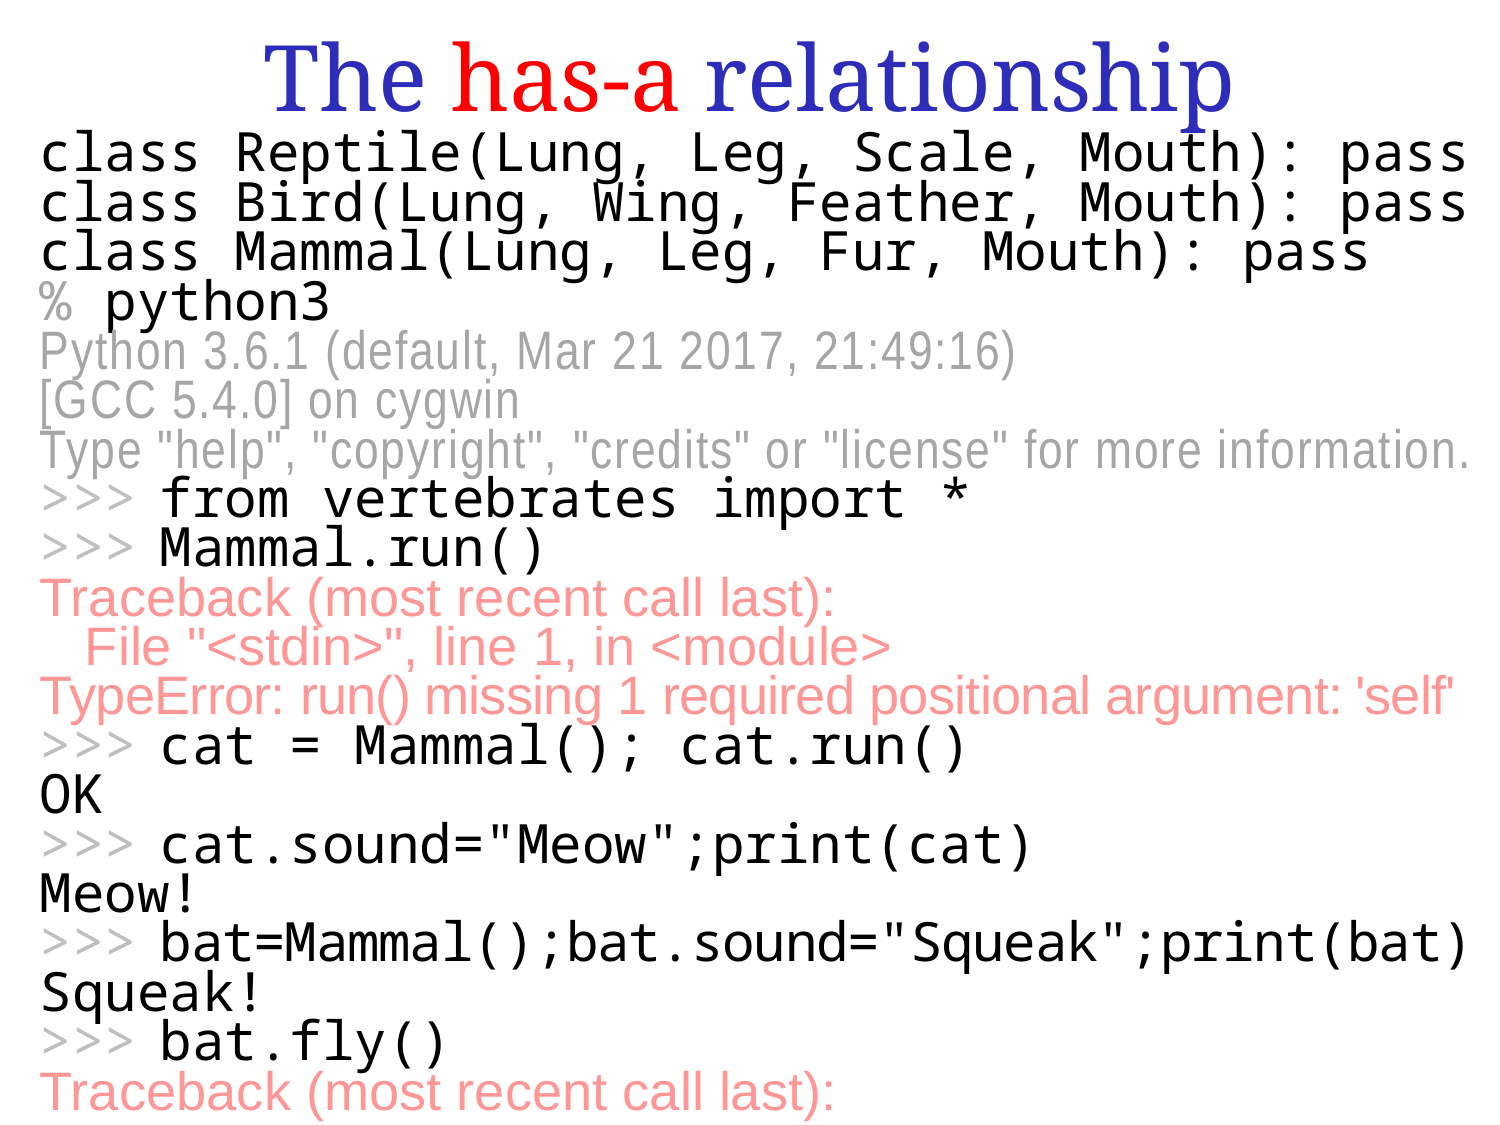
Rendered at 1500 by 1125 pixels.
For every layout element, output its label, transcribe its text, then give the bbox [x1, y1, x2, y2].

text_box The has-a relationship [0, 12, 1500, 138]
text_box class Reptile(Lung, Leg, Scale, Mouth): pass class Bird(Lung, Wing, Feather, Mouth): pass class Mammal(Lung, Leg, Fur, Mouth): pass % python3 Python 3.6.1 (default, Mar 21 2017, 21:49:16) [GCC 5.4.0] on cygwin Type "help", "copyright", "credits" or "license" for more information. >>> from vertebrates import * >>> Mammal.run() Traceback (most recent call last): File "<stdin>", line 1, in <module> TypeError: run() missing 1 required positional argument: 'self' >>> cat = Mammal(); cat.run() OK >>> cat.sound="Meow";print(cat) Meow! >>> bat=Mammal();bat.sound="Squeak";print(bat) Squeak! >>> bat.fly() Traceback (most recent call last): [24, 125, 1500, 1124]
